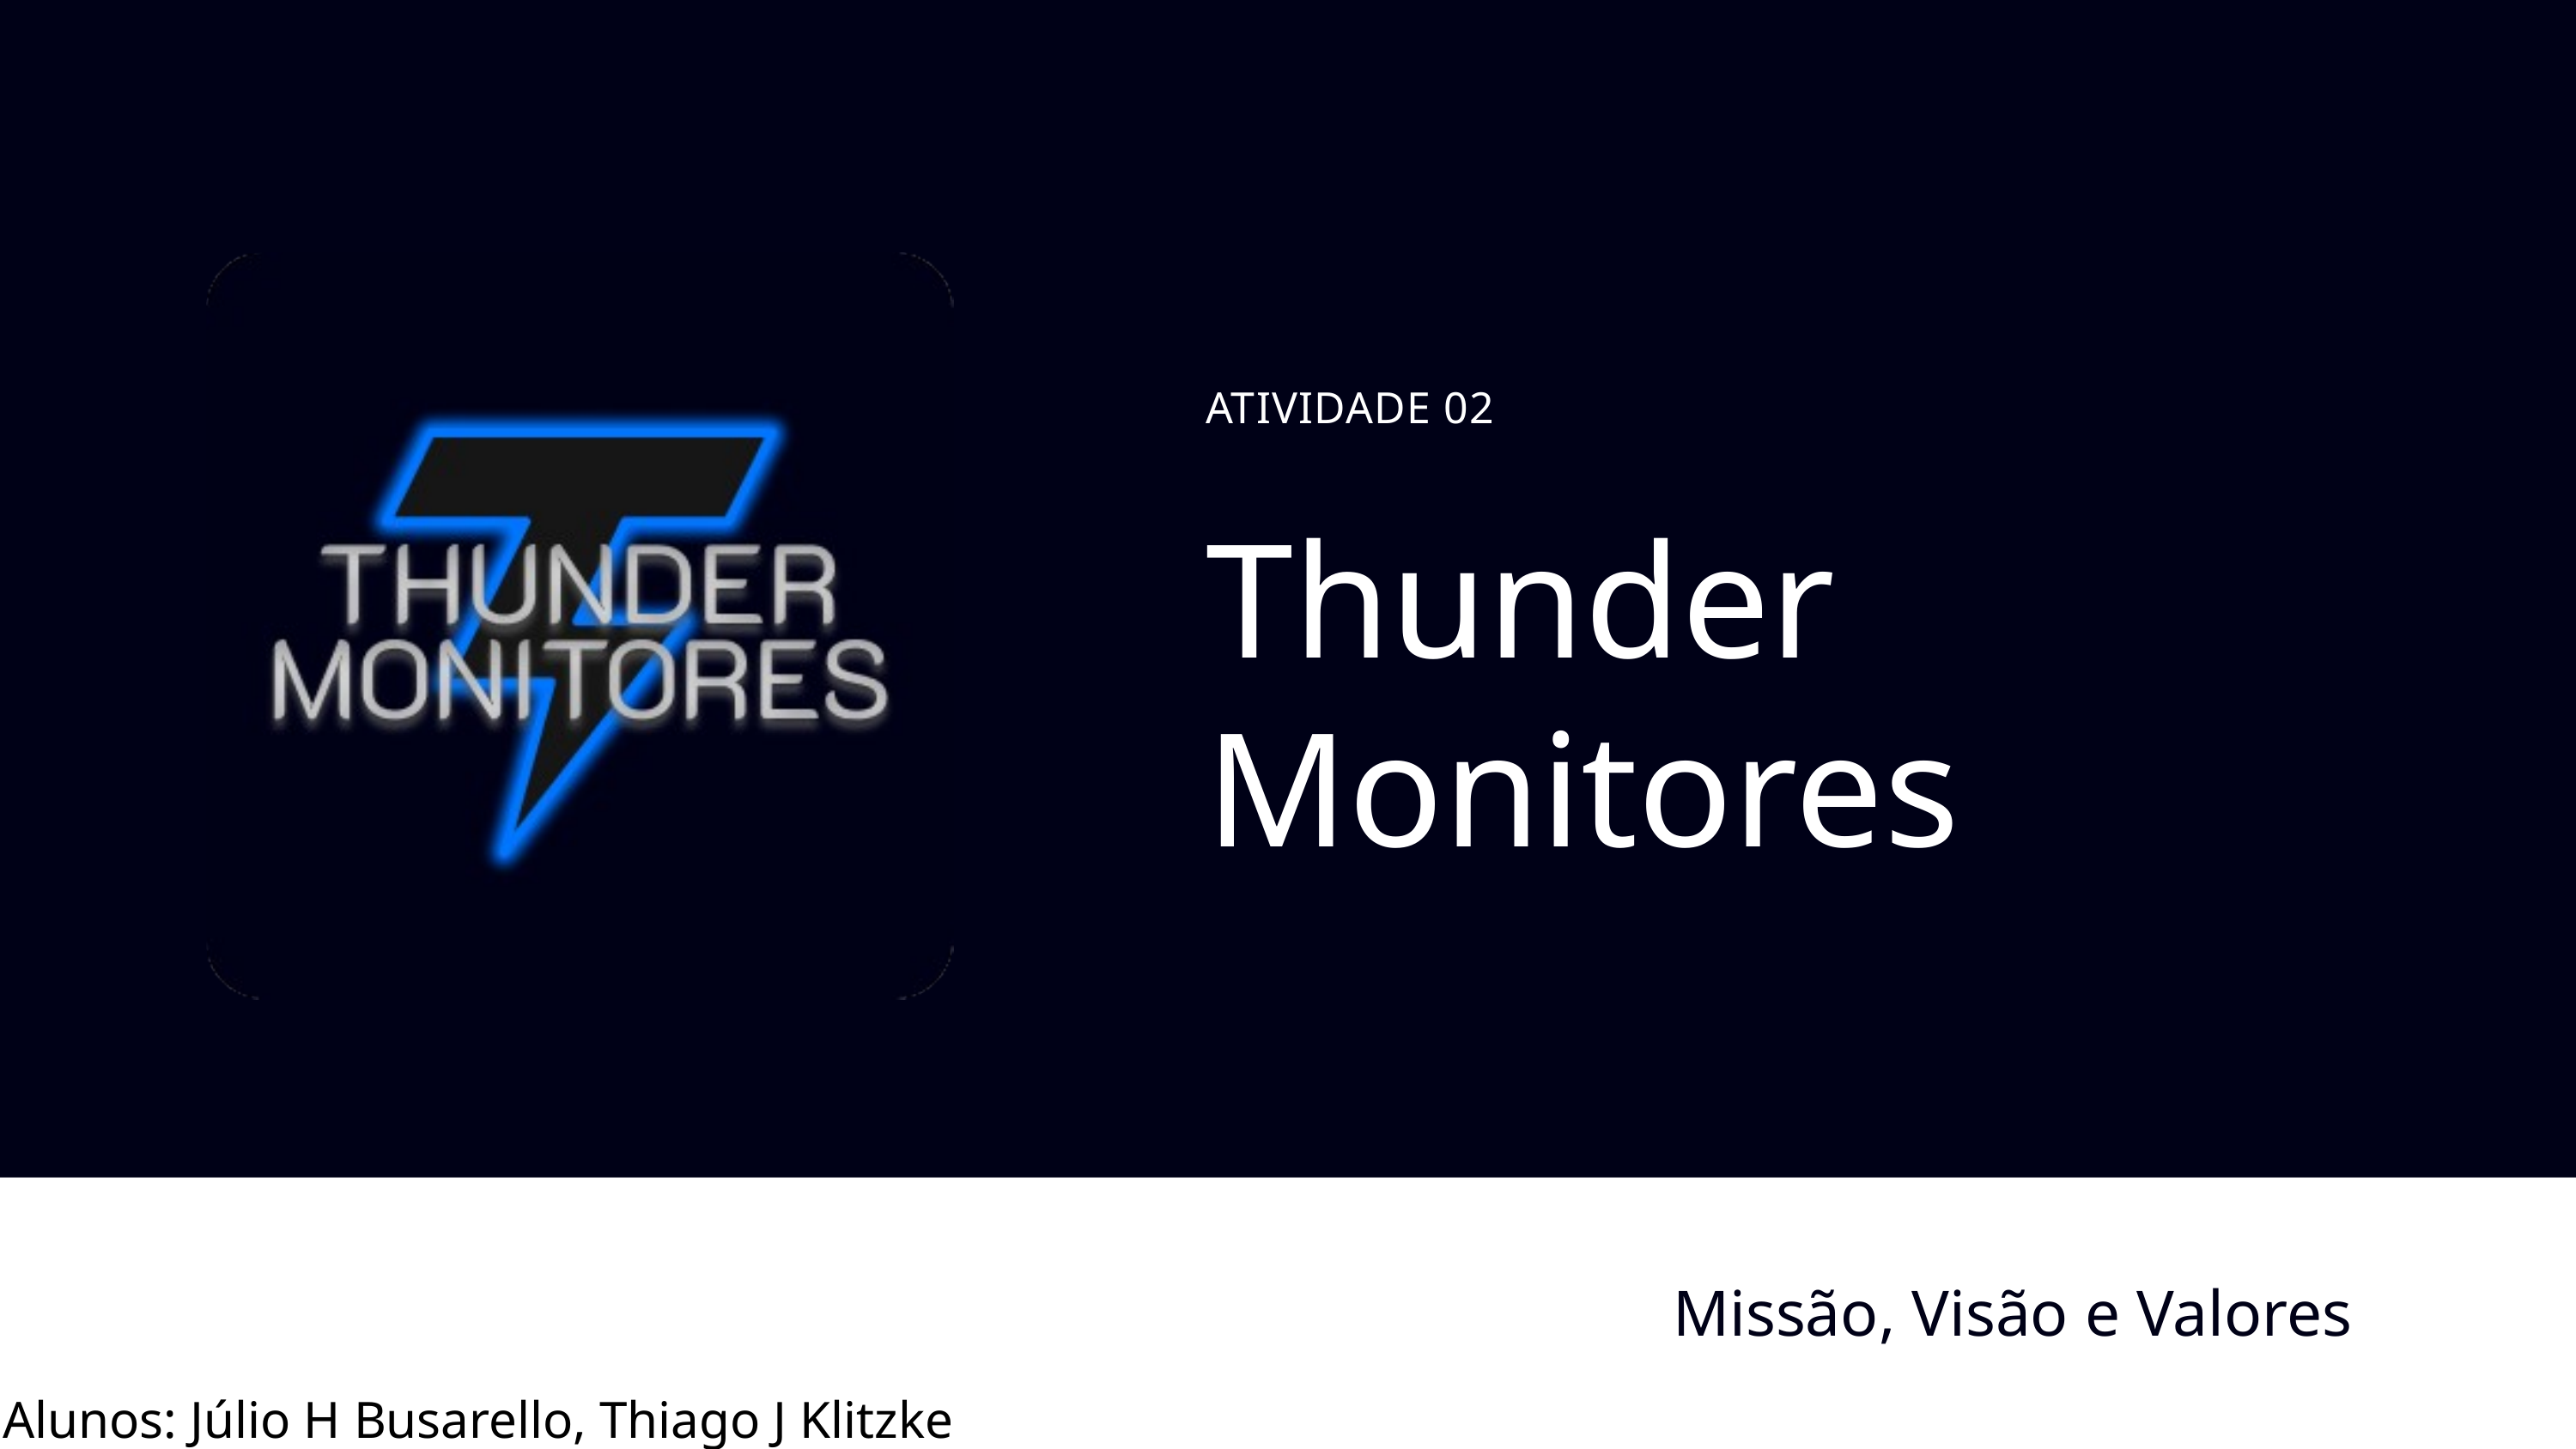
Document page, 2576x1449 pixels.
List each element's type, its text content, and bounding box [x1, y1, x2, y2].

text_box [206, 252, 954, 1000]
text_box [0, 1177, 2576, 1449]
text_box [1205, 377, 2402, 876]
text_box Alunos: Júlio H Busarello, Thiago J Klitzke [3, 1378, 1291, 1449]
text_box Missão, Visão e Valores [1157, 1261, 2353, 1349]
